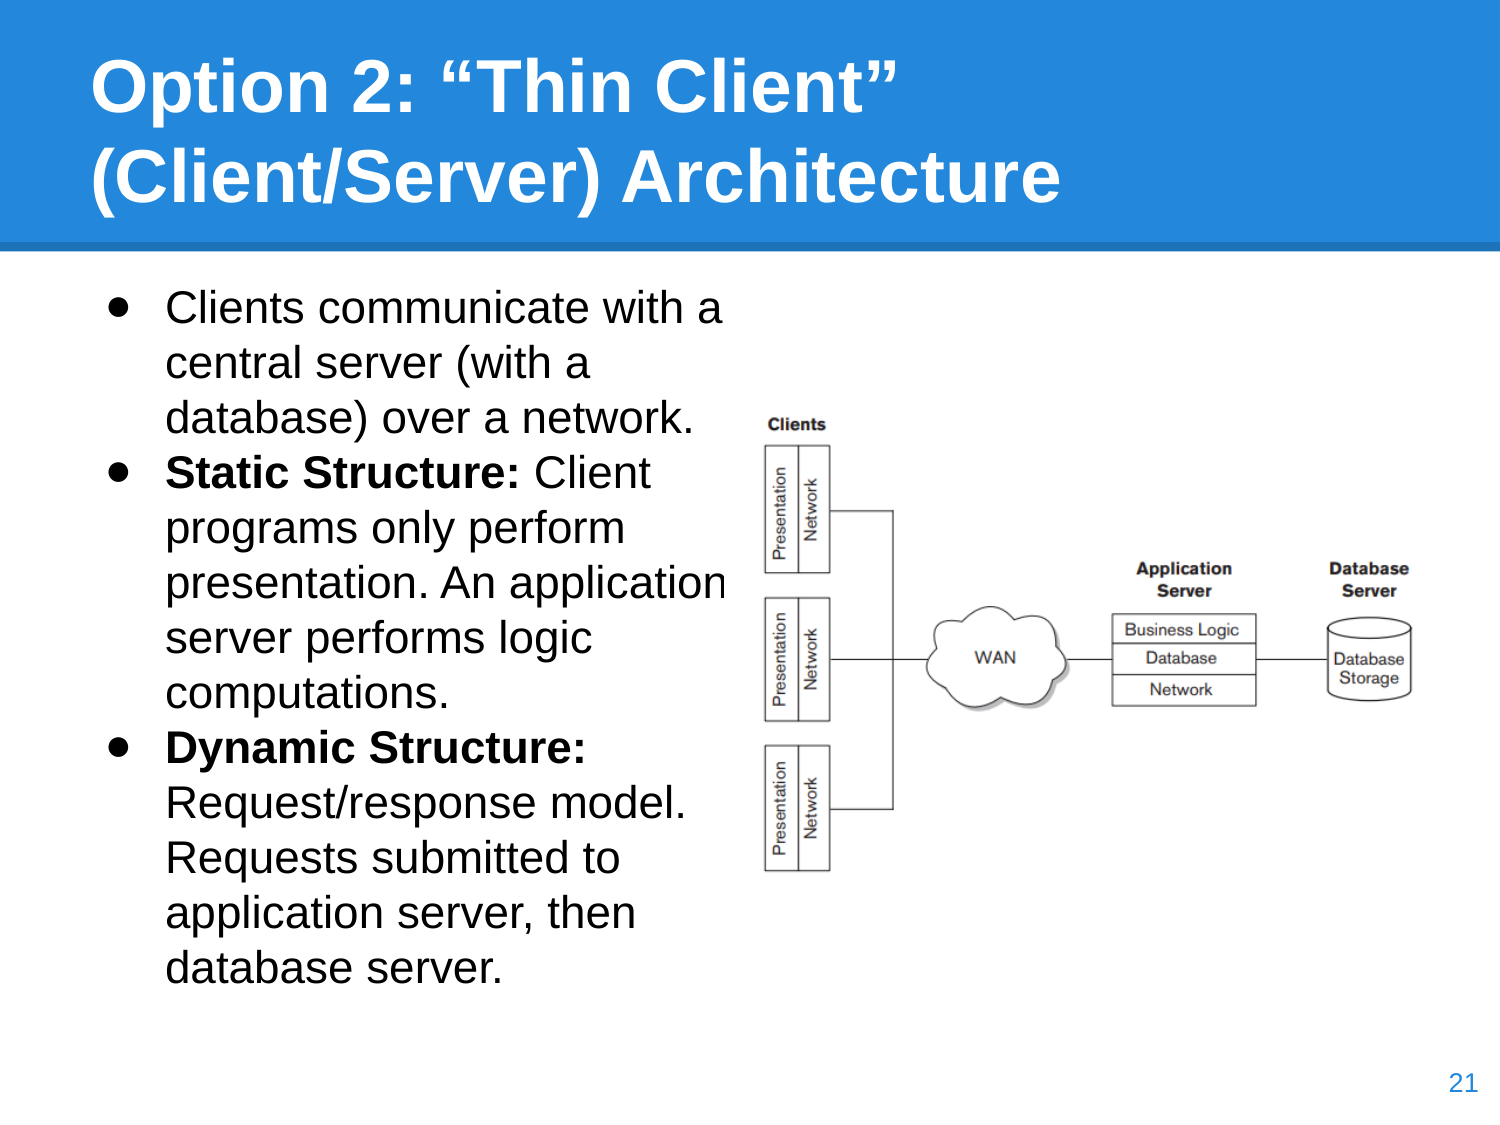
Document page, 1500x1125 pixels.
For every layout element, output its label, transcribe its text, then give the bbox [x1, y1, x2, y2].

slide_number ‹#› [1403, 1038, 1494, 1125]
title Option 2: “Thin Client” (Client/Server) Architecture [75, 45, 1425, 233]
picture [723, 394, 1439, 877]
list Clients communicate with a central server (with a database) over a network. Static Structure: Client programs only perform presentation. An application server performs logic computations. Dynamic Structure: Request/response model. Requests submitted to application server, then database server. [75, 262, 748, 1078]
